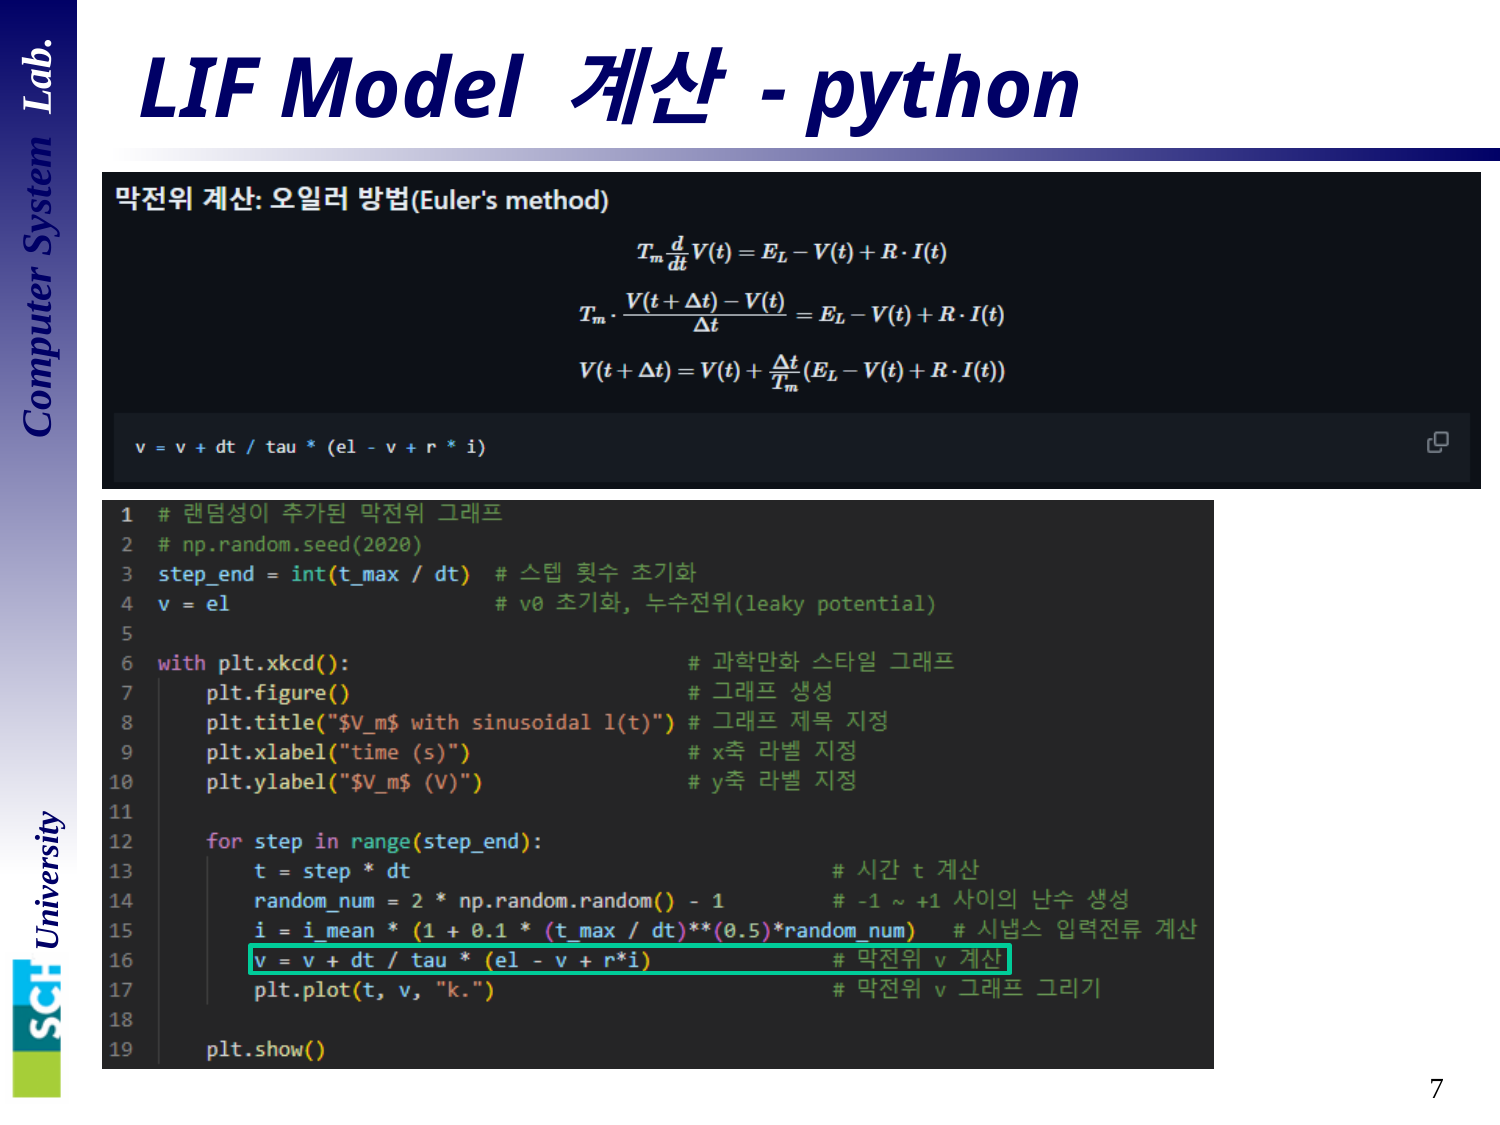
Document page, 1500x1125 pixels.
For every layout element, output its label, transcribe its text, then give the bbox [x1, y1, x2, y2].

picture [102, 499, 1215, 1070]
title LIF Model 계산 - python [123, 25, 1460, 143]
picture [102, 172, 1481, 489]
picture [5, 952, 69, 1104]
